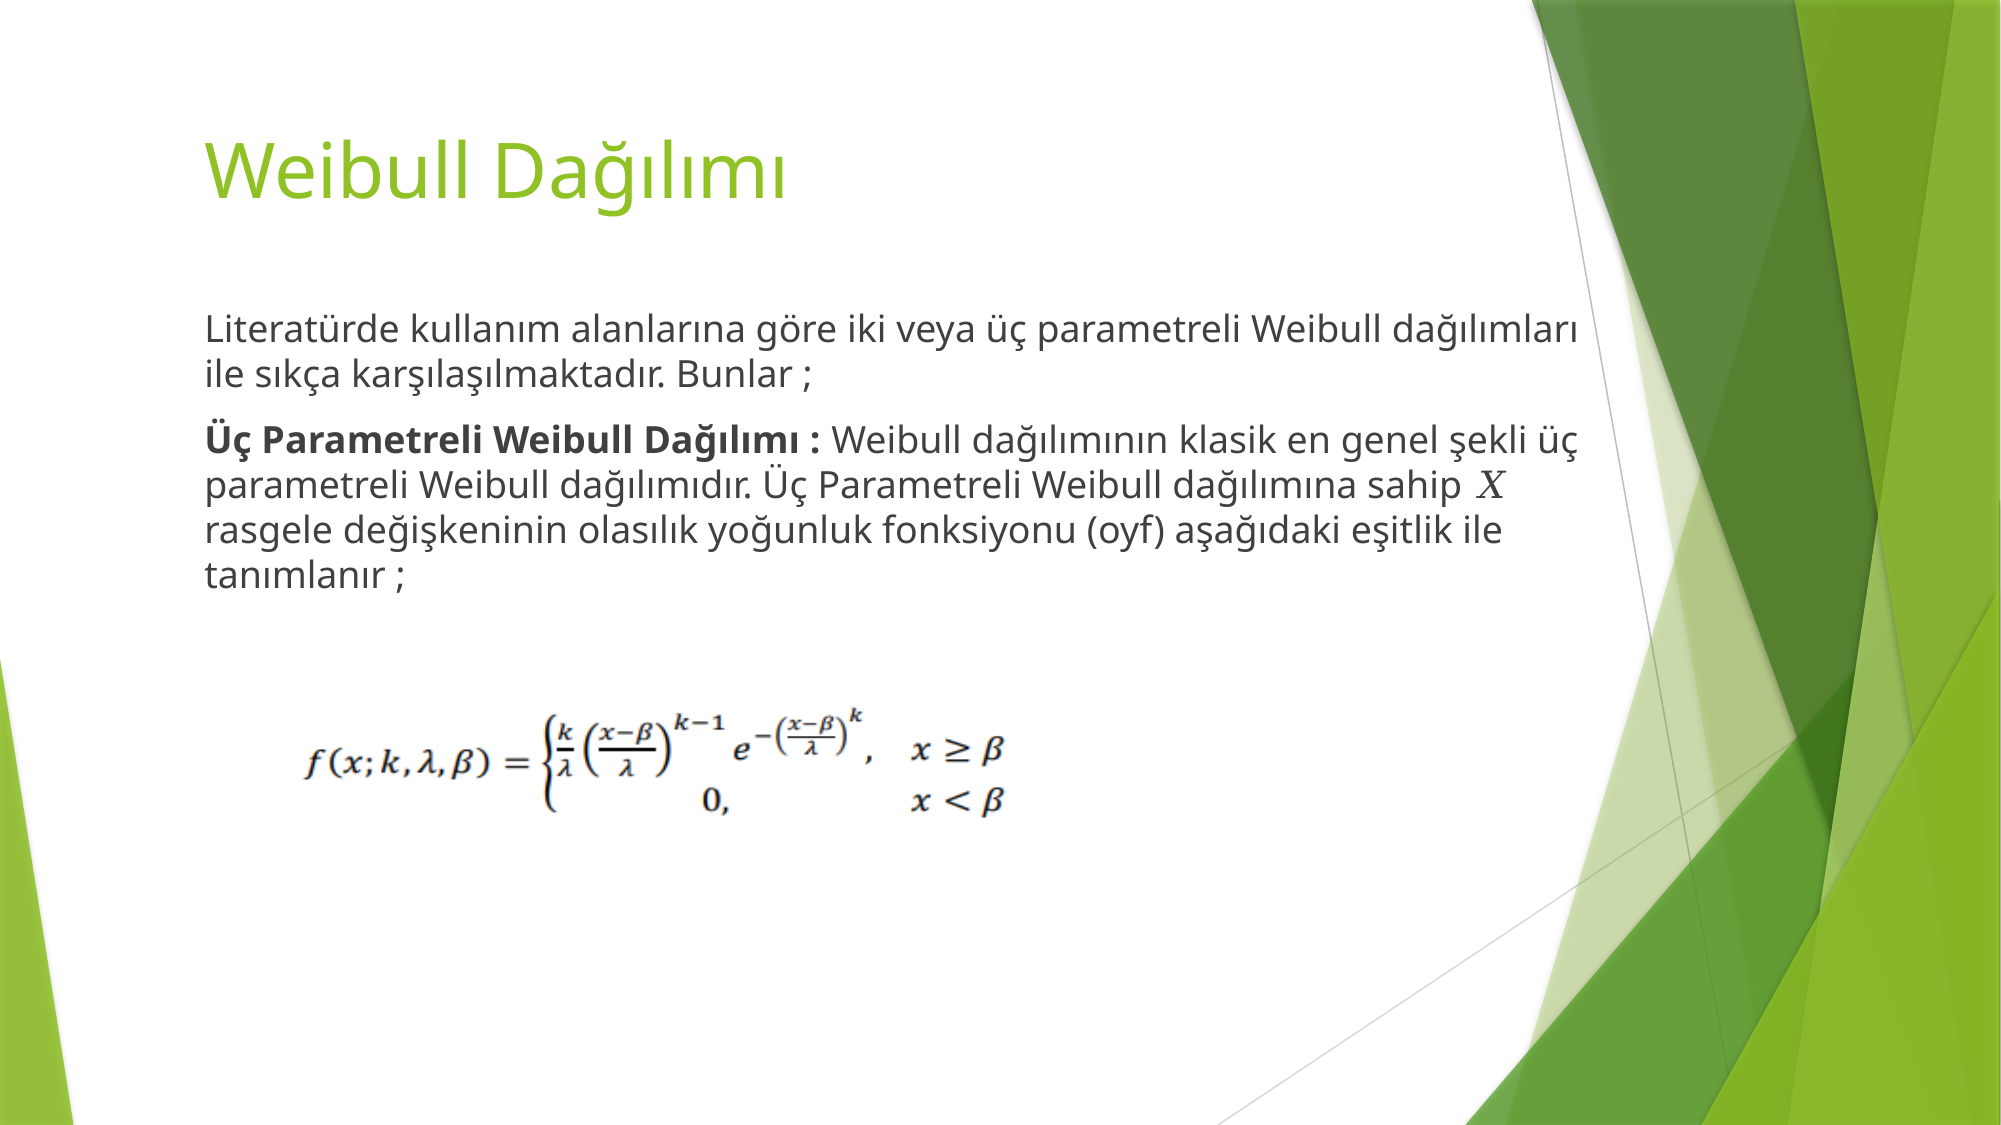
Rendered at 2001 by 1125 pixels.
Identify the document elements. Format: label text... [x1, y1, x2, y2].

title Weibull Dağılımı [189, 114, 1638, 222]
picture [277, 691, 1033, 850]
list Literatürde kullanım alanlarına göre iki veya üç parametreli Weibull dağılımları ile sıkça karşılaşılmaktadır. Bunlar ; Üç Parametreli Weibull Dağılımı : Weibull dağılımının klasik en genel şekli üç parametreli Weibull dağılımıdır. Üç Parametreli Weibull dağılımına sahip 𝑋 rasgele değişkeninin olasılık yoğunluk fonksiyonu (oyf) aşağıdaki eşitlik ile tanımlanır ; [189, 246, 1638, 786]
